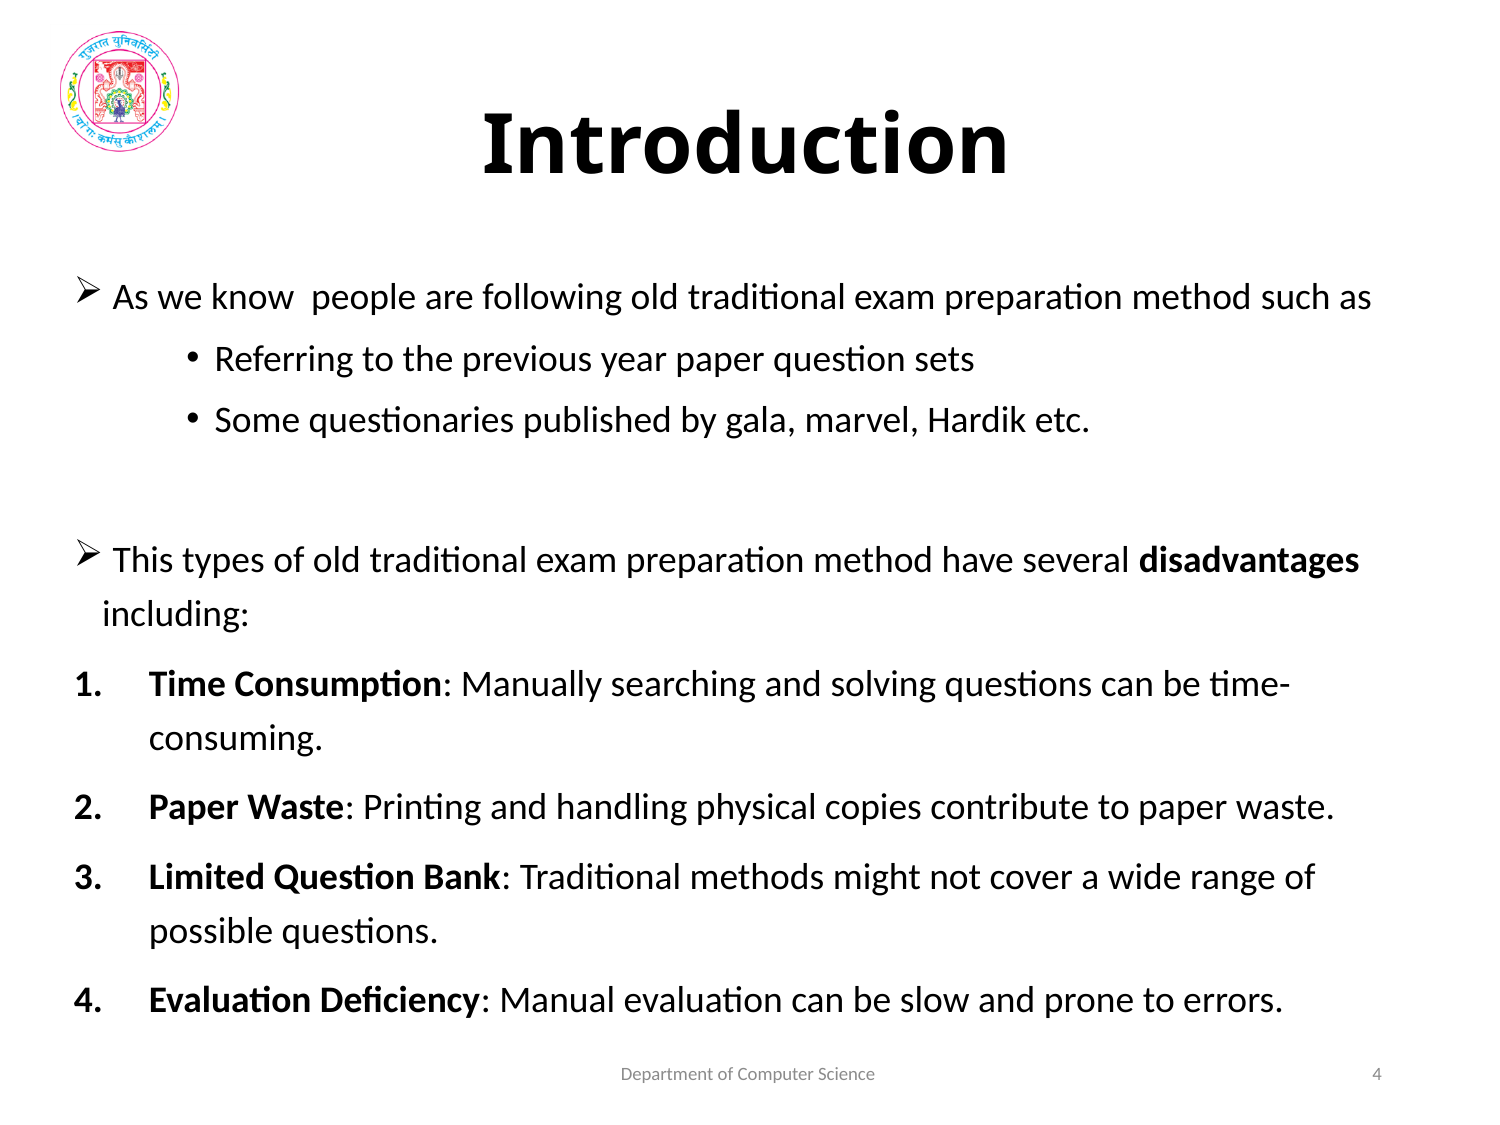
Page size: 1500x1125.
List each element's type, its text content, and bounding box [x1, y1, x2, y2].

title Introduction [100, 37, 1395, 255]
footer Department of Computer Science [496, 1042, 1004, 1103]
list As we know people are following old traditional exam preparation method such as Referring to the previous year paper question sets Some questionaries published by gala, marvel, Hardik etc. This types of old traditional exam preparation method have several disadvantages including: Time Consumption: Manually searching and solving questions can be time-consuming. Paper Waste: Printing and handling physical copies contribute to paper waste. Limited Question Bank: Traditional methods might not cover a wide range of possible questions. Evaluation Deficiency: Manual evaluation can be slow and prone to errors. [58, 255, 1442, 1021]
slide_number 4 [1059, 1042, 1397, 1103]
picture [50, 24, 188, 157]
